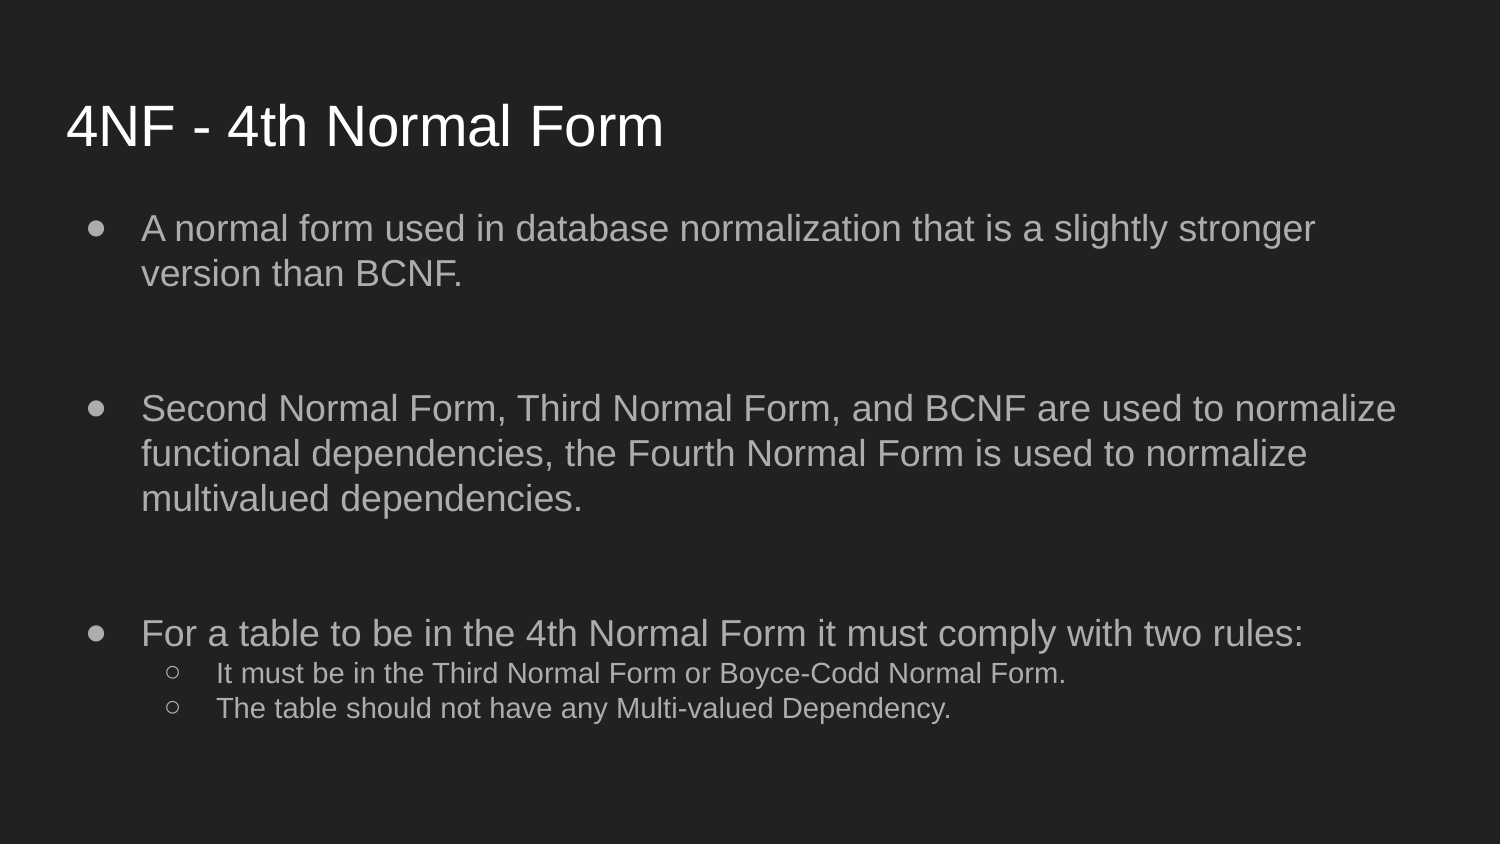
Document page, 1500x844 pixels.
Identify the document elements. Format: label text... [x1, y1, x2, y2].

title 4NF - 4th Normal Form [51, 72, 1449, 167]
list A normal form used in database normalization that is a slightly stronger version than BCNF. Second Normal Form, Third Normal Form, and BCNF are used to normalize functional dependencies, the Fourth Normal Form is used to normalize multivalued dependencies. For a table to be in the 4th Normal Form it must comply with two rules: It must be in the Third Normal Form or Boyce-Codd Normal Form. The table should not have any Multi-valued Dependency. [51, 189, 1449, 750]
